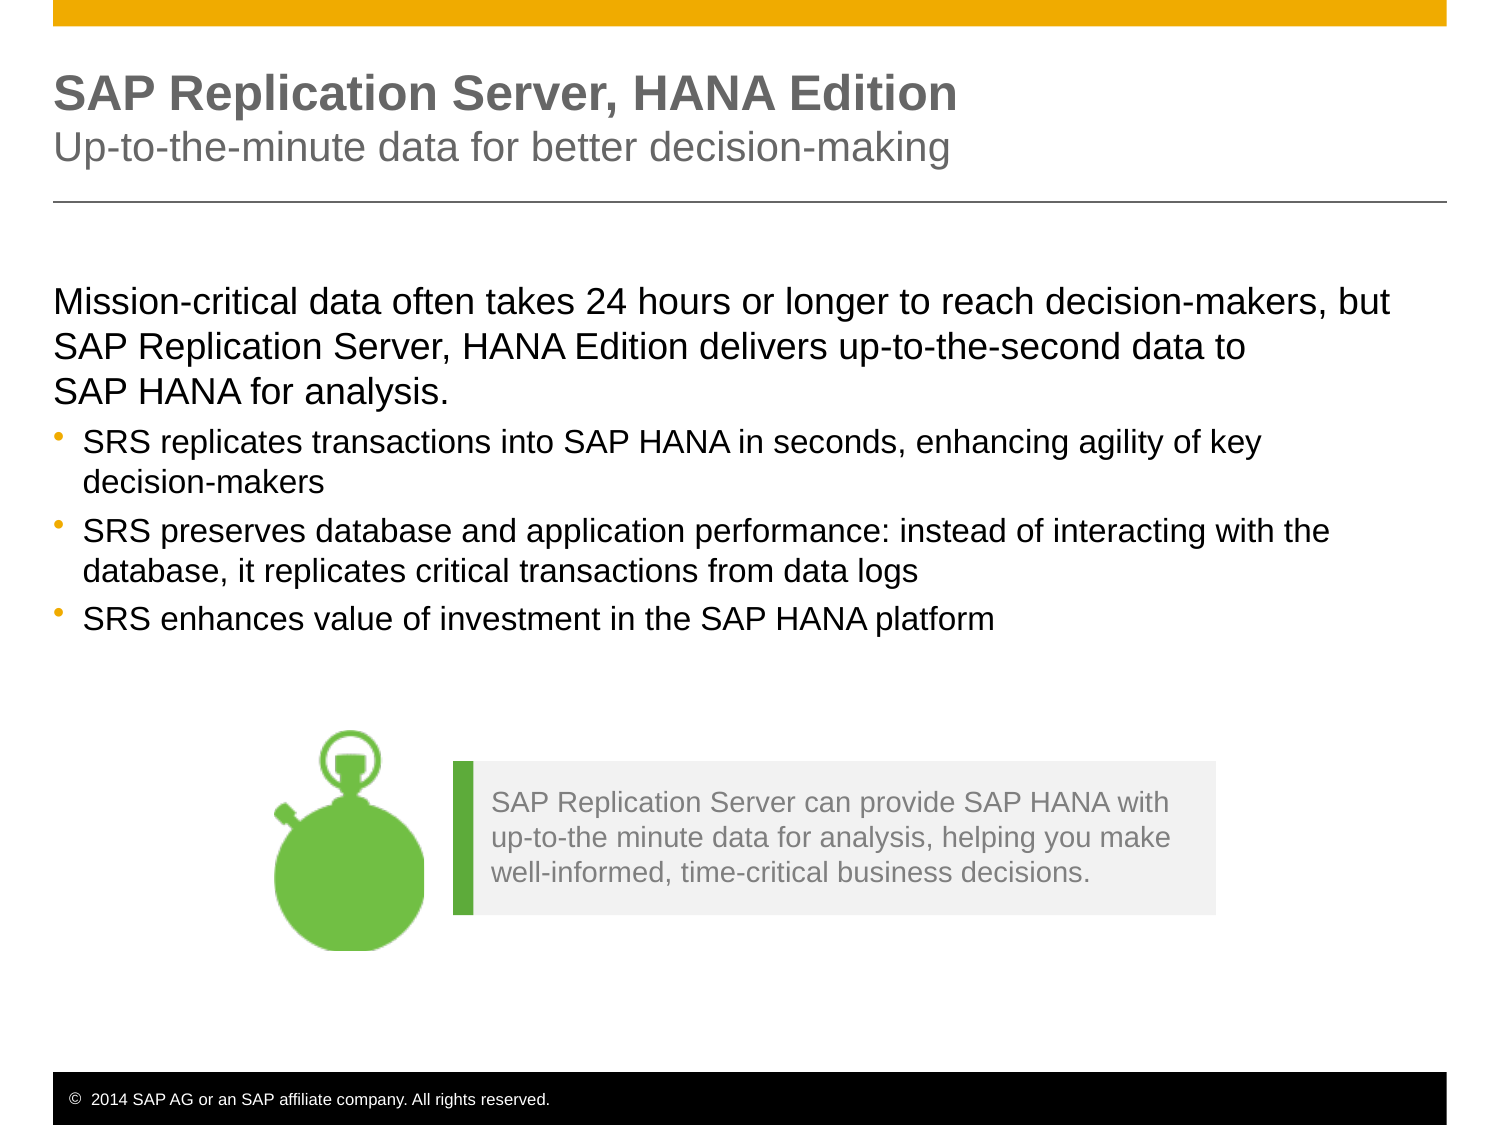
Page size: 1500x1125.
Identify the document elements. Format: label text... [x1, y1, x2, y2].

text_box [453, 761, 474, 916]
text_box SAP Replication Server can provide SAP HANA with up-to-the minute data for analysis, helping you make well-informed, time-critical business decisions. [491, 783, 1221, 889]
list Mission-critical data often takes 24 hours or longer to reach decision-makers, but SAP Replication Server, HANA Edition delivers up-to-the-second data to SAP HANA for analysis. SRS replicates transactions into SAP HANA in seconds, enhancing agility of key decision-makers SRS preserves database and application performance: instead of interacting with the database, it replicates critical transactions from data logs SRS enhances value of investment in the SAP HANA platform [53, 277, 1447, 702]
title SAP Replication Server, HANA Edition Up-to-the-minute data for better decision-making [53, 53, 1447, 178]
picture [273, 729, 425, 951]
text_box [474, 761, 1216, 916]
